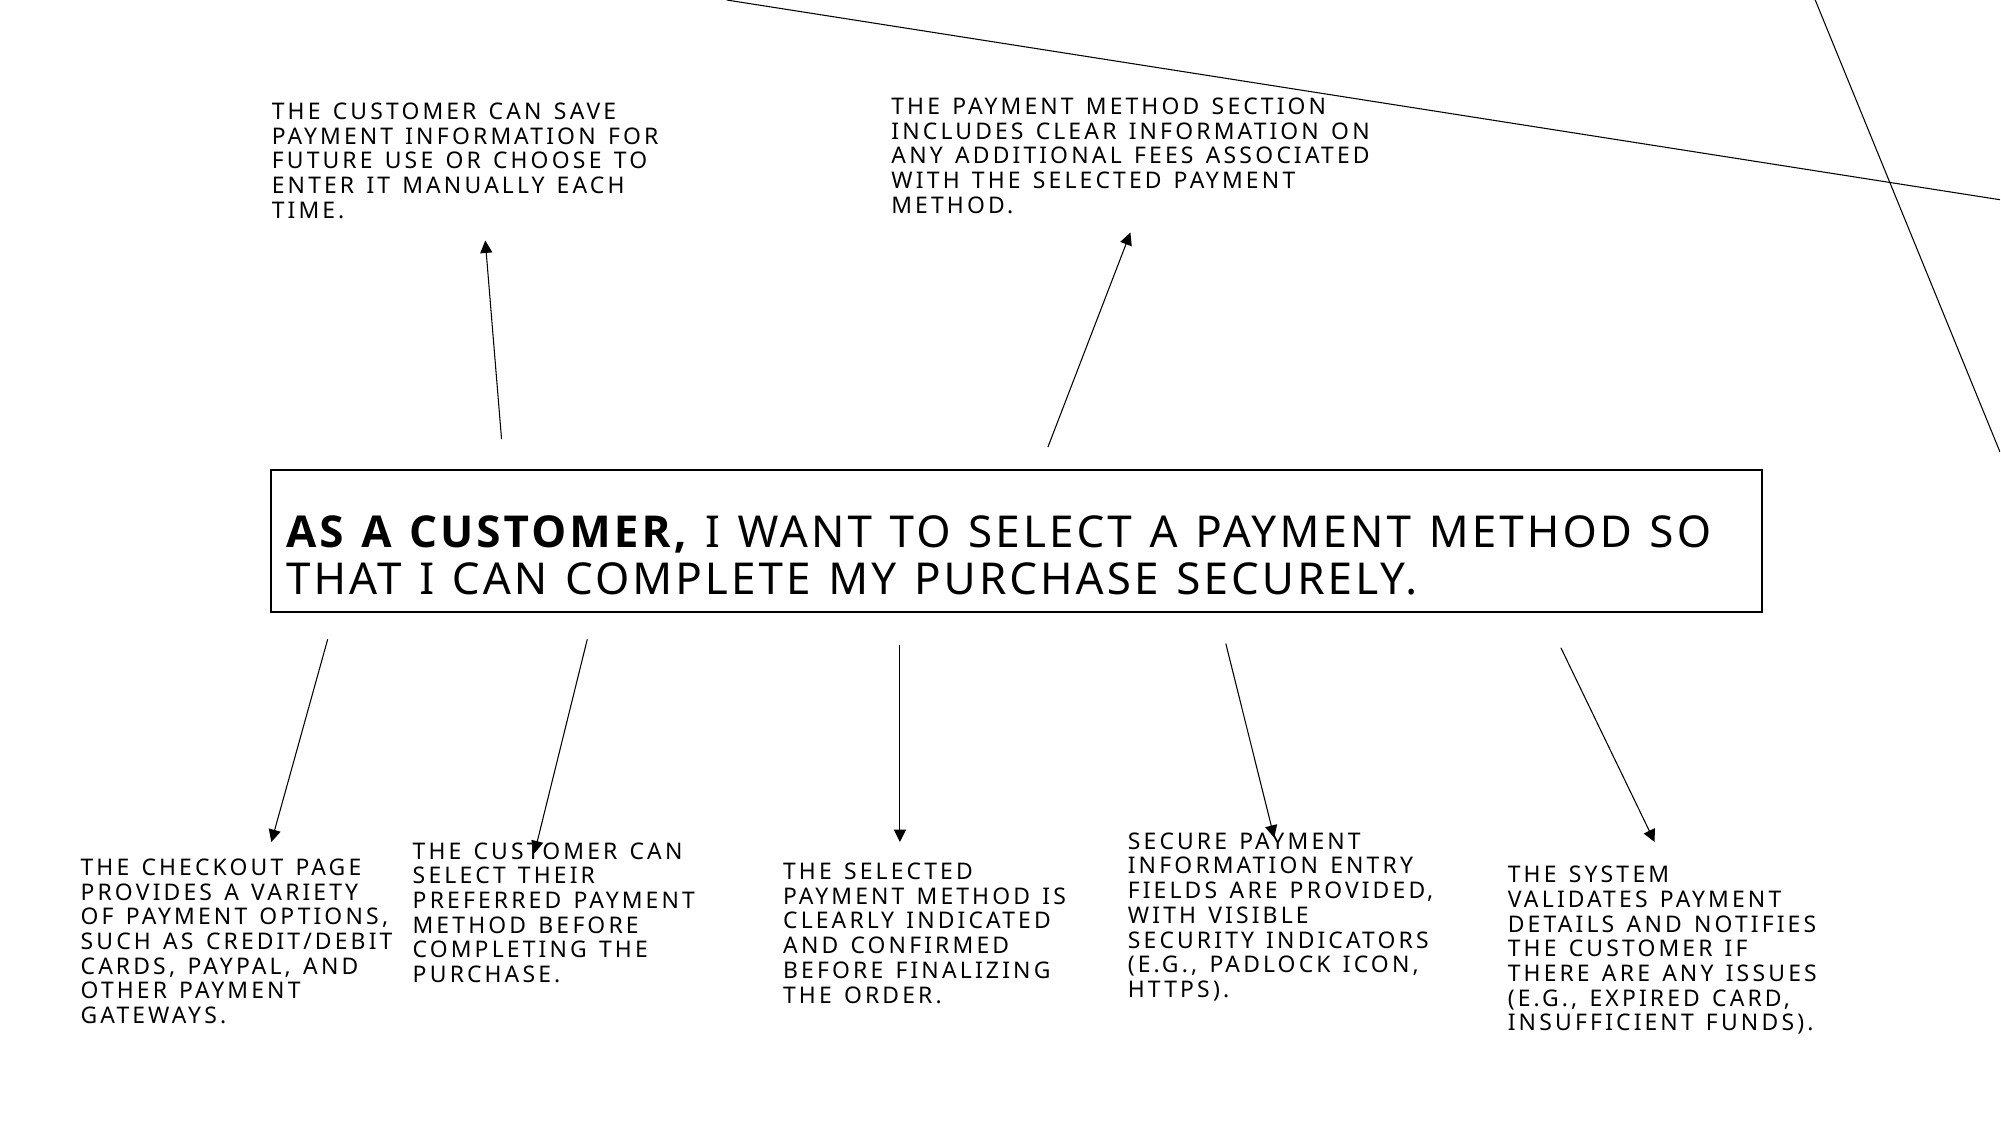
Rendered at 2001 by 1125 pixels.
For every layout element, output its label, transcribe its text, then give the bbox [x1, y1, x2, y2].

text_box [534, 639, 588, 854]
title As a customer, I want to select a payment method so that I can complete my purchase securely. [270, 469, 1763, 613]
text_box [485, 240, 502, 440]
text_box The system validates payment details and notifies the customer if there are any issues (e.g., expired card, insufficient funds). [1492, 860, 1839, 1044]
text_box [1225, 643, 1275, 838]
text_box The customer can save payment information for future use or choose to enter it manually each time. [256, 88, 714, 231]
text_box The customer can select their preferred payment method before completing the purchase. [397, 832, 769, 995]
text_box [1560, 647, 1655, 843]
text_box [271, 639, 328, 843]
text_box The selected payment method is clearly indicated and confirmed before finalizing the order. [768, 853, 1090, 1016]
text_box The checkout page provides a variety of payment options, such as credit/debit cards, PayPal, and other payment gateways. [65, 853, 411, 1036]
text_box The payment method section includes clear information on any additional fees associated with the selected payment method. [876, 115, 1434, 226]
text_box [1047, 232, 1131, 448]
text_box Secure payment information entry fields are provided, with visible security indicators (e.g., padlock icon, HTTPS). [1112, 853, 1459, 1010]
